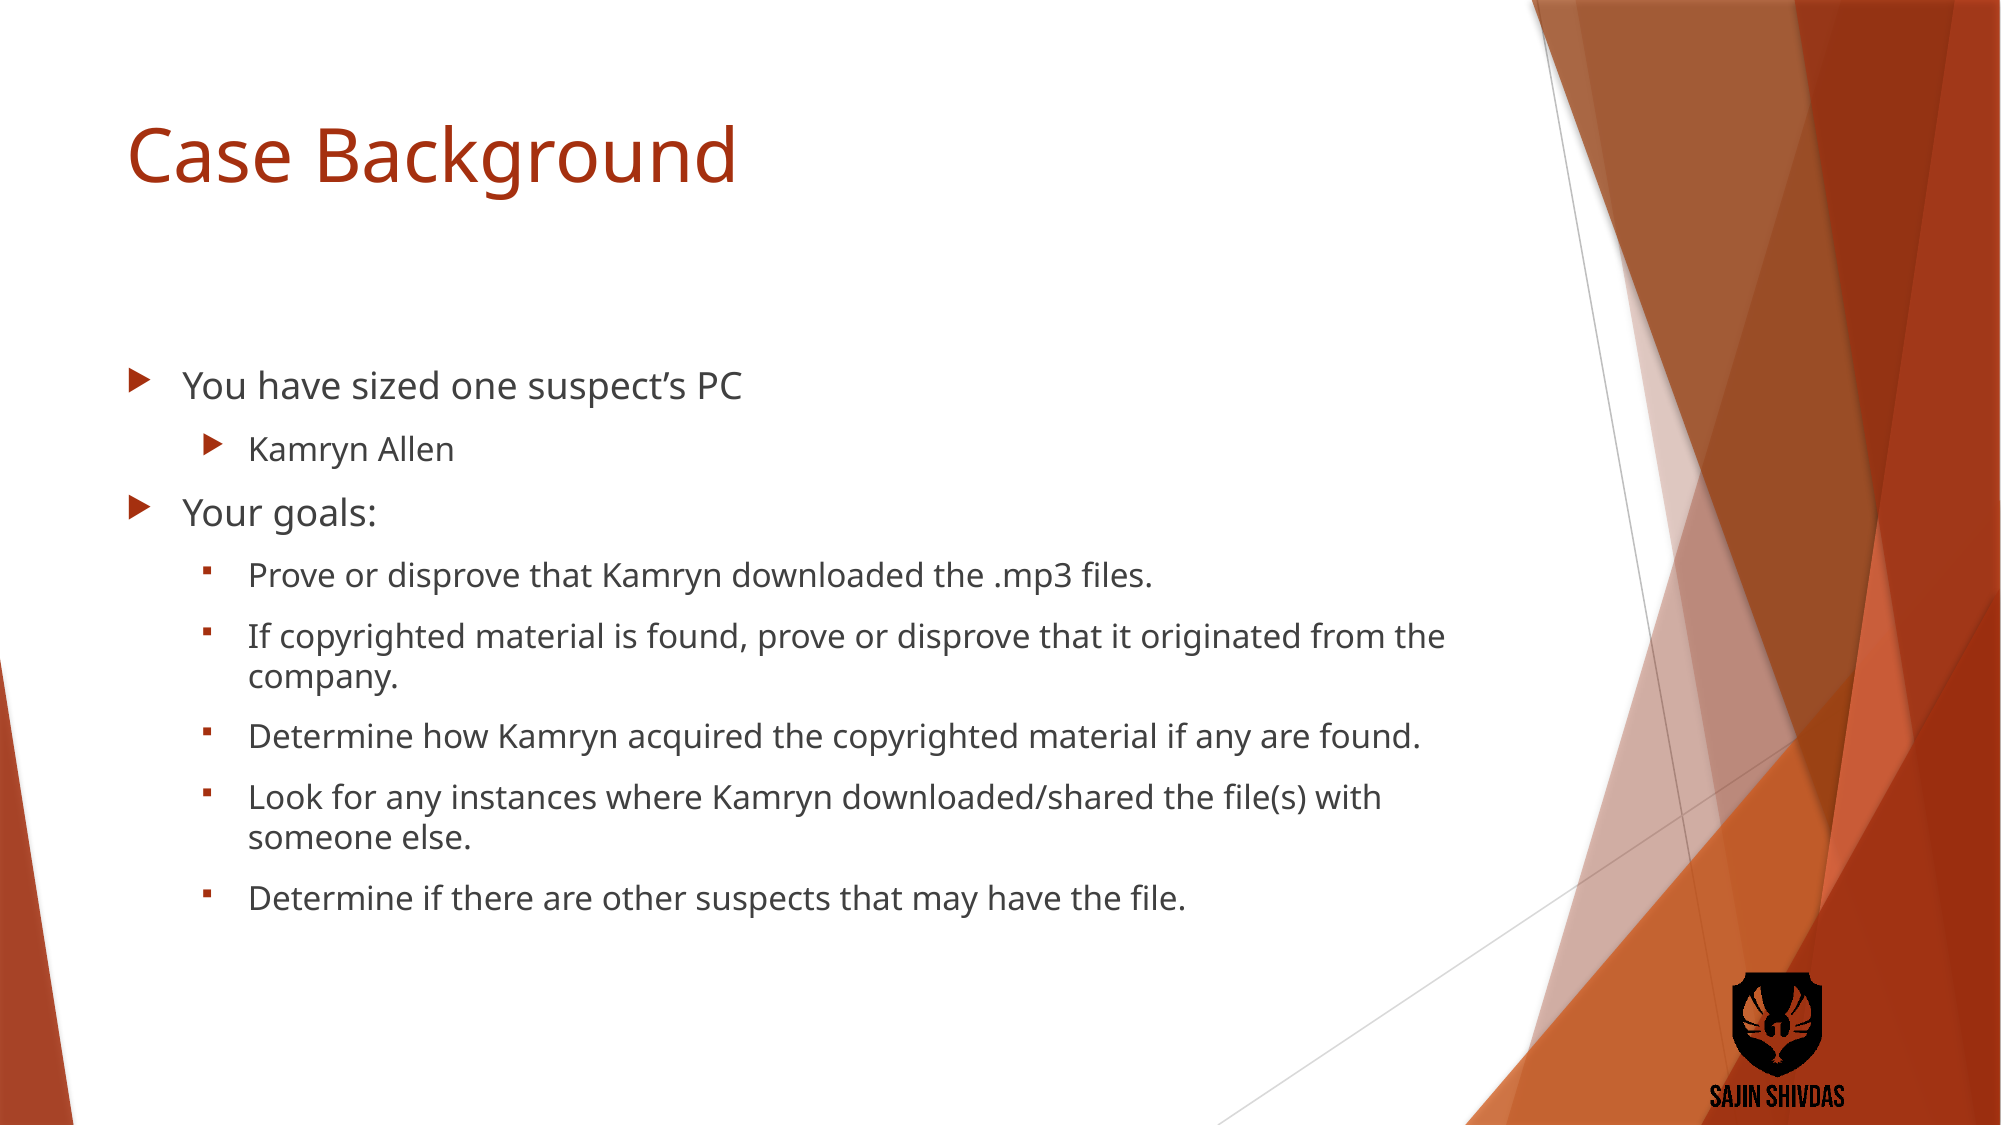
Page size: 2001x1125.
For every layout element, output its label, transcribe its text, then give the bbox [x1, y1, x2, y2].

list You have sized one suspect’s PC Kamryn Allen Your goals: Prove or disprove that Kamryn downloaded the .mp3 files. If copyrighted material is found, prove or disprove that it originated from the company. Determine how Kamryn acquired the copyrighted material if any are found. Look for any instances where Kamryn downloaded/shared the file(s) with someone else. Determine if there are other suspects that may have the file. [111, 354, 1522, 992]
title Case Background [111, 99, 1522, 317]
picture [1695, 958, 1863, 1125]
